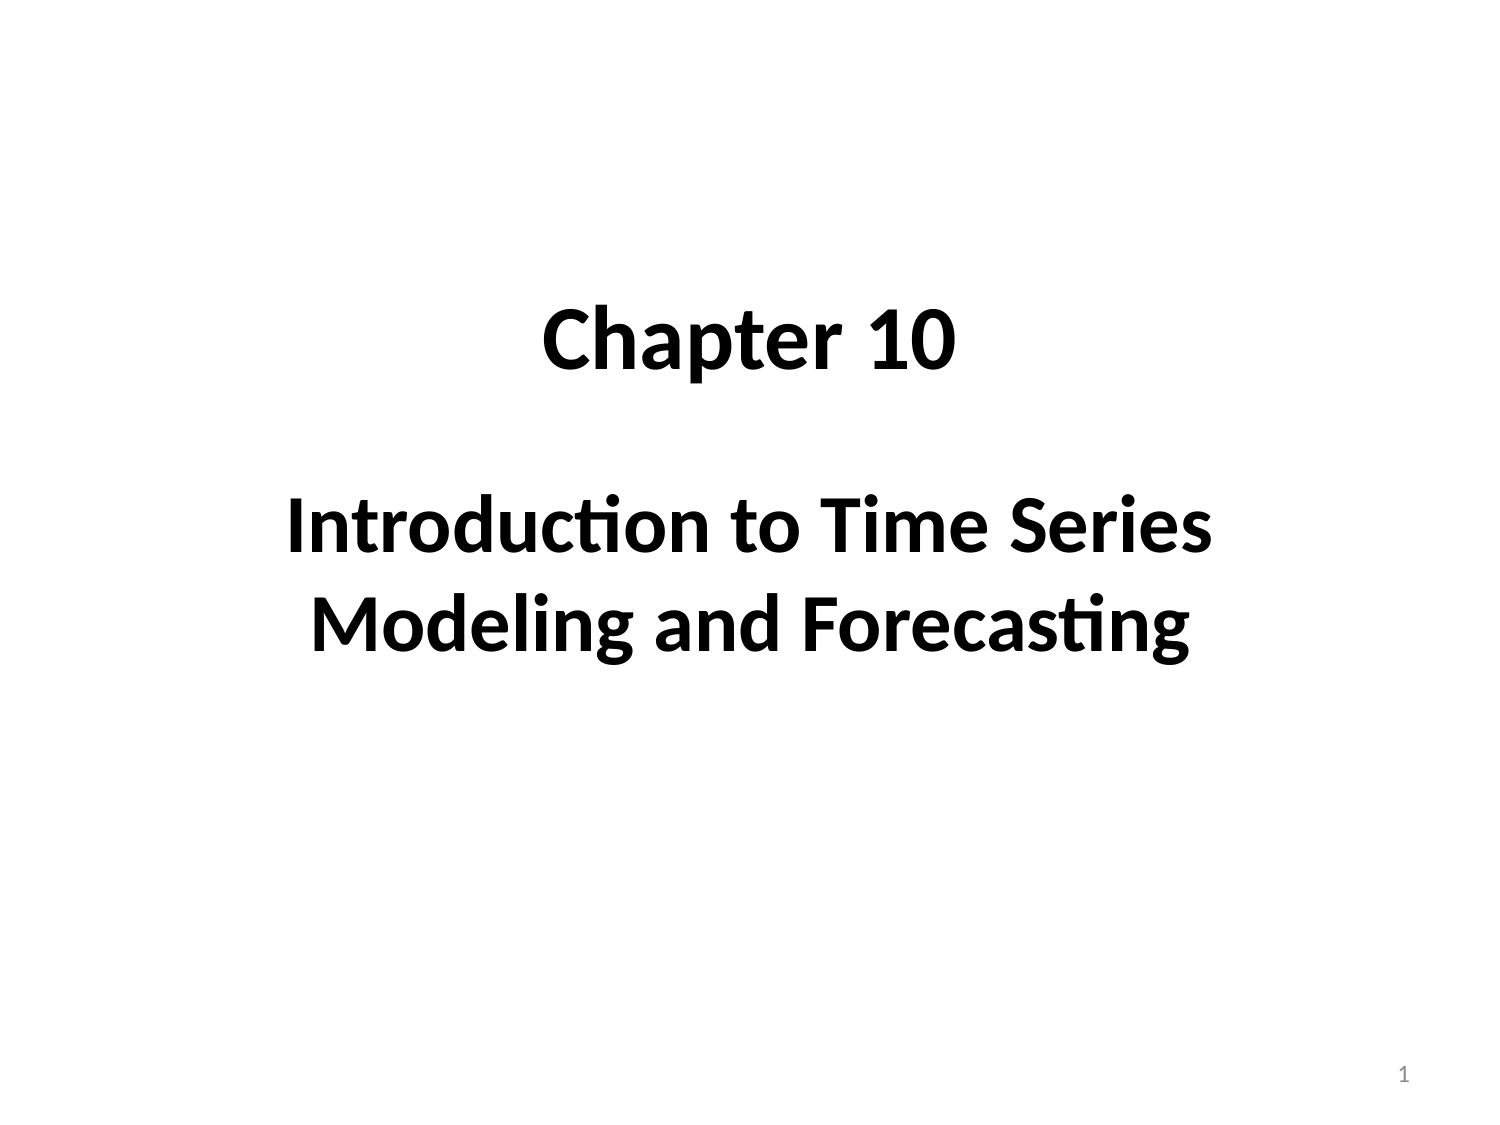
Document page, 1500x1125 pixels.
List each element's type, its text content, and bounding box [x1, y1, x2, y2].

title Chapter 10 [112, 212, 1388, 454]
subtitle Introduction to Time Series Modeling and Forecasting [225, 462, 1275, 750]
slide_number 1 [1074, 1042, 1425, 1103]
